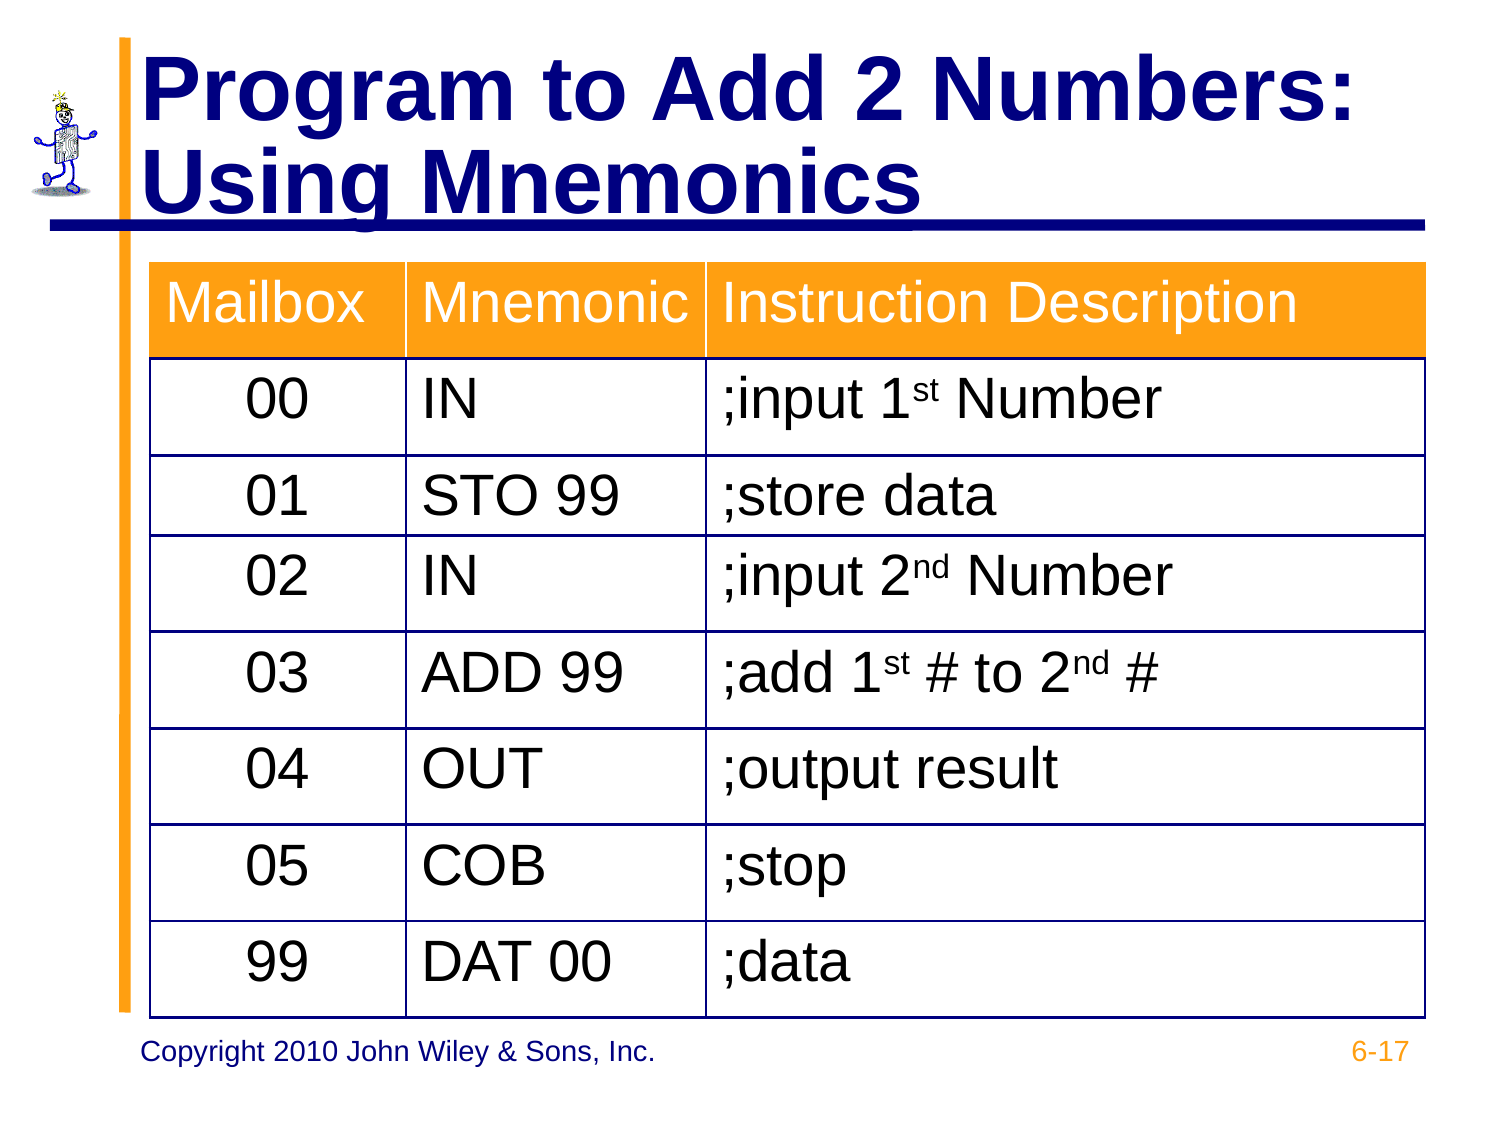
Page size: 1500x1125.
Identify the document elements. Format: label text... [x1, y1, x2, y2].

table_cell 01 [151, 457, 405, 534]
table_cell ;data [707, 922, 1424, 1016]
table_cell IN [407, 537, 705, 630]
table_cell ;stop [707, 826, 1424, 920]
table_cell ;output result [707, 730, 1424, 823]
table_cell 04 [151, 730, 405, 823]
table_cell ;store data [707, 457, 1424, 534]
table_cell ADD 99 [407, 633, 705, 727]
table_cell OUT [407, 730, 705, 823]
picture [24, 87, 105, 204]
title Program to Add 2 Numbers: Using Mnemonics [124, 44, 1426, 233]
table_cell STO 99 [407, 457, 705, 534]
table_header Mnemonic [407, 263, 705, 357]
table_cell DAT 00 [407, 922, 705, 1016]
slide_number 6-17 [1074, 1024, 1426, 1103]
table_cell 00 [151, 360, 405, 454]
table_cell IN [407, 360, 705, 454]
table_header Mailbox [151, 263, 405, 357]
table_cell 02 [151, 537, 405, 630]
table_cell 03 [151, 633, 405, 727]
footer Copyright 2010 John Wiley & Sons, Inc. [124, 1024, 676, 1104]
table_cell ;add 1st # to 2nd # [707, 633, 1424, 727]
table_cell ;input 1st Number [707, 360, 1424, 454]
table_header Instruction Description [707, 263, 1424, 357]
table_cell COB [407, 826, 705, 920]
table_cell 99 [151, 922, 405, 1016]
table_cell 05 [151, 826, 405, 920]
table_cell ;input 2nd Number [707, 537, 1424, 630]
